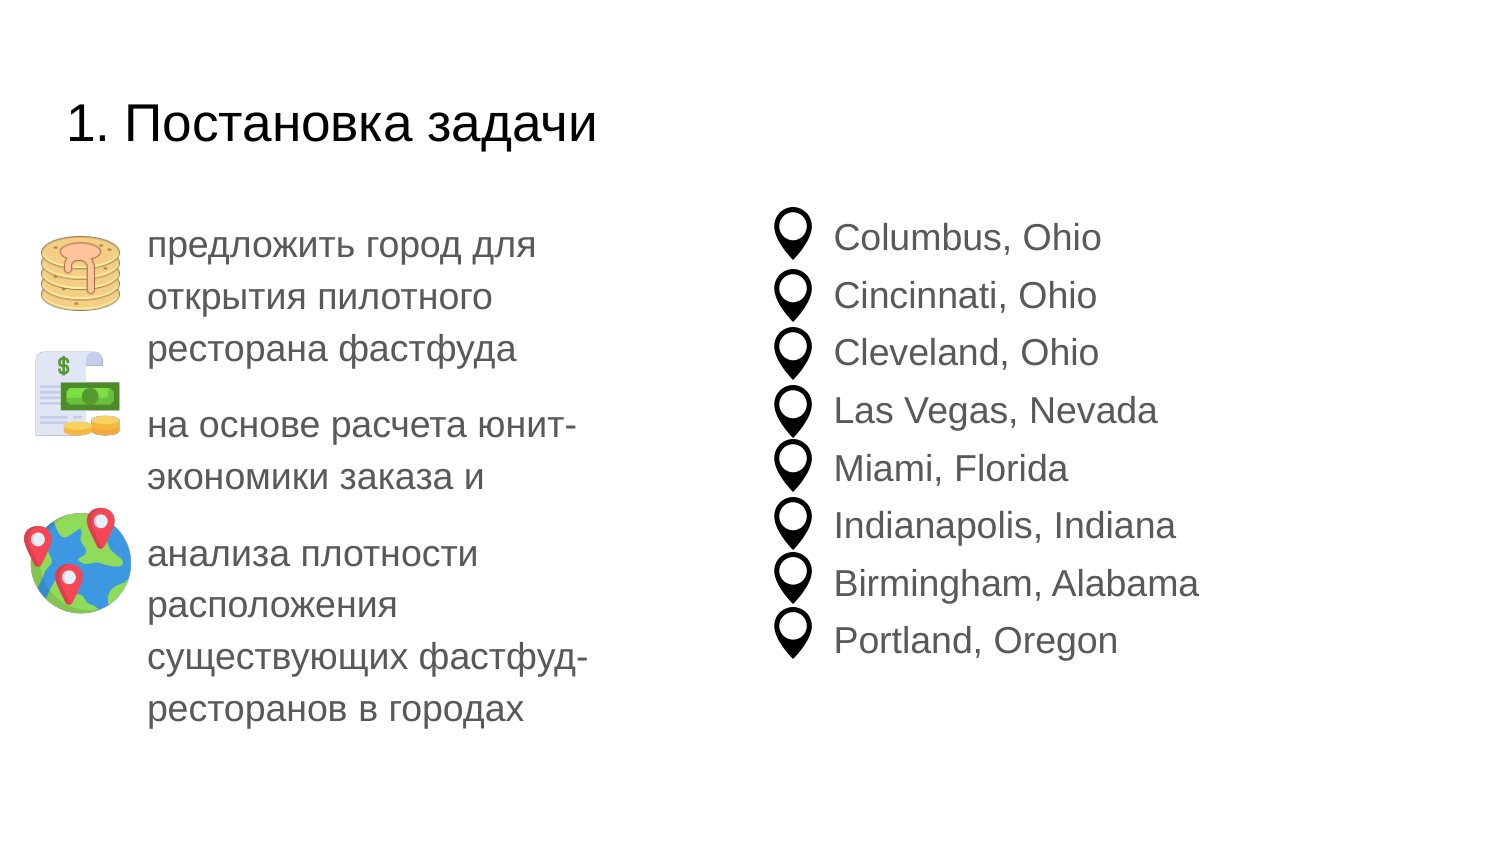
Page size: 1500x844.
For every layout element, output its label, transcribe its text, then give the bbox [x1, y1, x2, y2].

picture [766, 385, 819, 438]
picture [33, 348, 122, 438]
picture [766, 207, 819, 260]
picture [766, 439, 819, 492]
picture [766, 552, 819, 605]
list предложить город для открытия пилотного ресторана фастфуда на основе расчета юнит-экономики заказа и анализа плотности расположения существующих фастфуд-ресторанов в городах [51, 198, 610, 759]
picture [766, 269, 819, 322]
picture [766, 327, 819, 380]
list Columbus, Ohio Cincinnati, Ohio Cleveland, Ohio Las Vegas, Nevada Miami, Florida Indianapolis, Indiana Birmingham, Alabama Portland, Oregon [818, 198, 1356, 759]
picture [766, 497, 819, 550]
title 1. Постановка задачи [51, 72, 1449, 167]
picture [24, 507, 131, 614]
picture [39, 232, 122, 315]
picture [766, 606, 819, 660]
